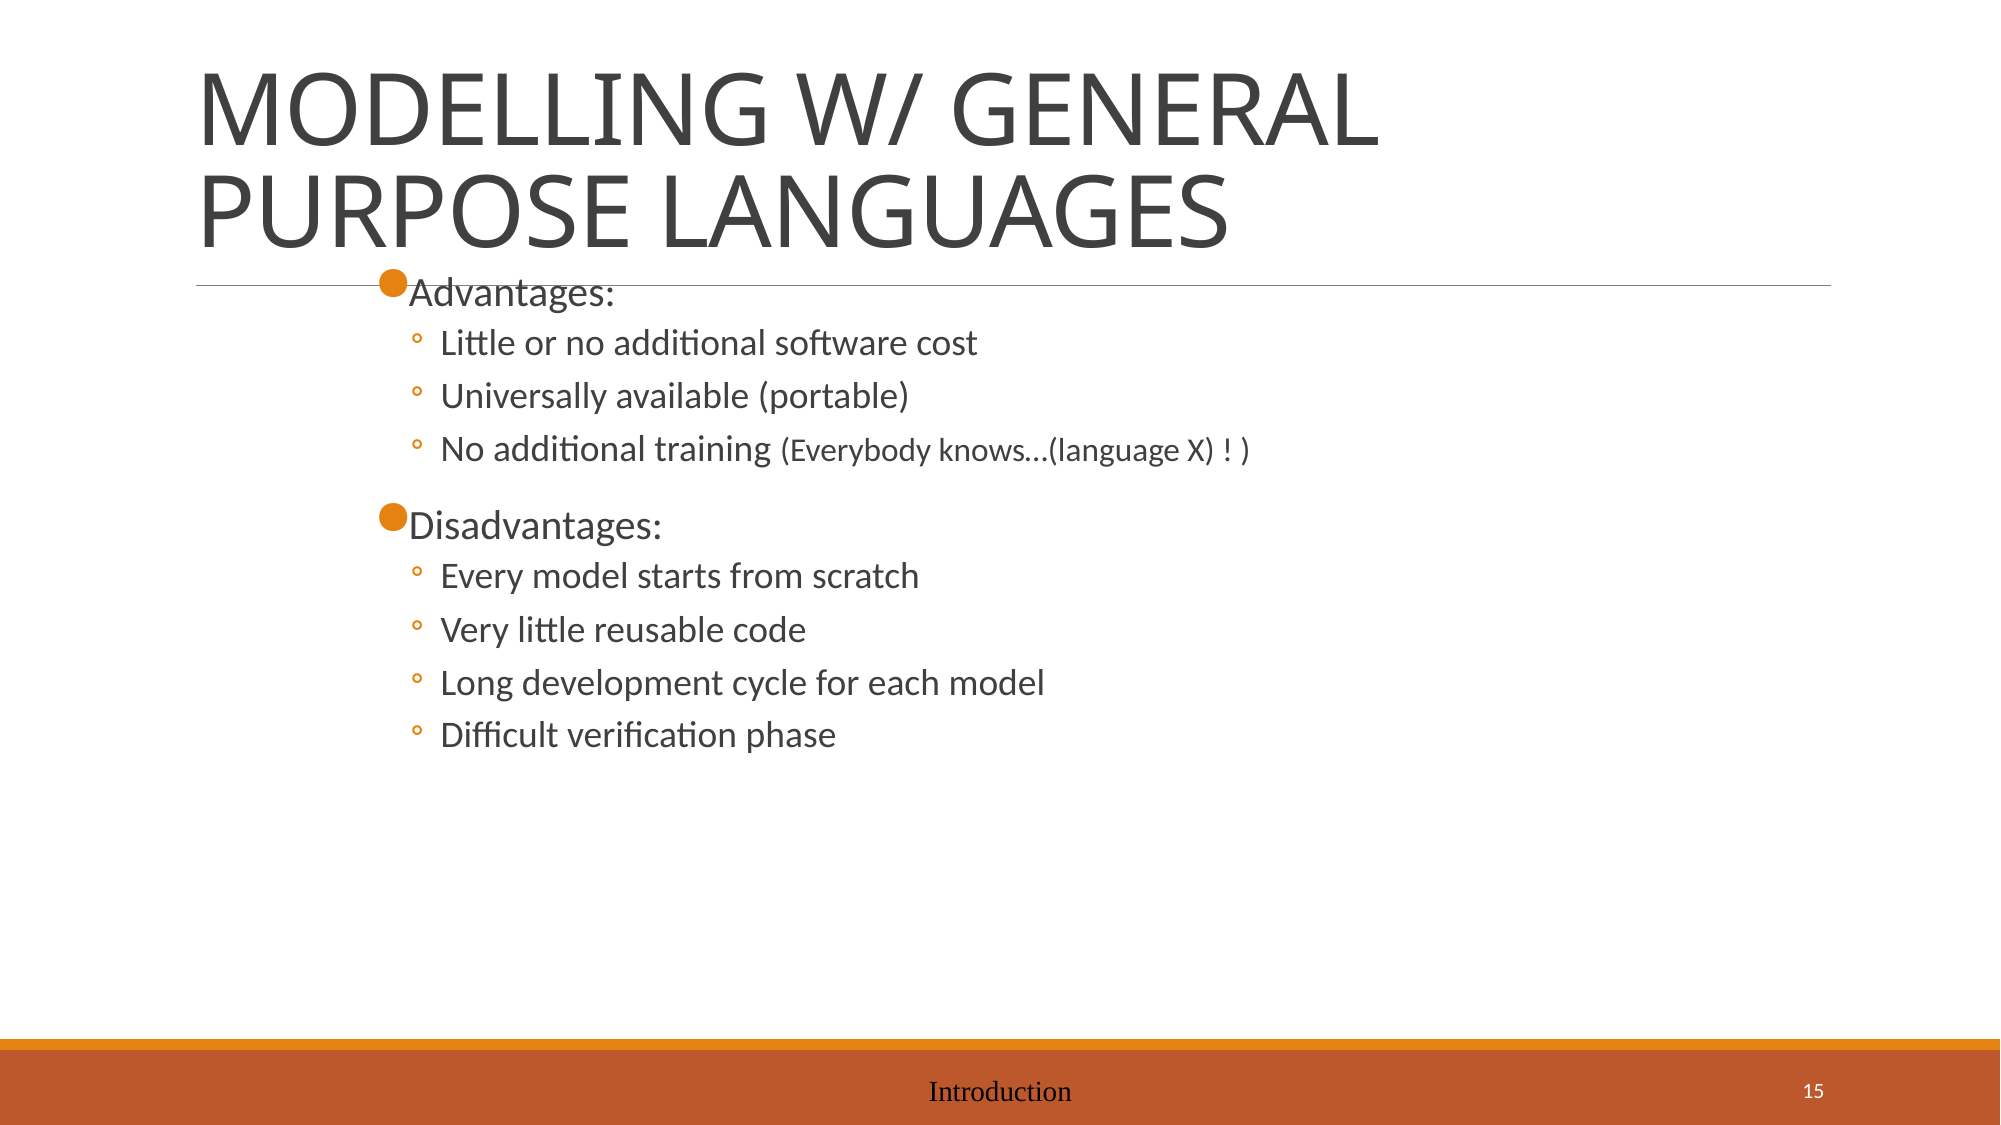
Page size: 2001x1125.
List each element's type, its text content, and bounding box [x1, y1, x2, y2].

title MODELLING W/ GENERAL PURPOSE LANGUAGES [180, 47, 1830, 285]
list Advantages: Little or no additional software cost Universally available (portable) No additional training (Everybody knows…(language X) ! ) Disadvantages: Every model starts from scratch Very little reusable code Long development cycle for each model Difficult verification phase [362, 262, 1638, 938]
slide_number 15 [1624, 1059, 1840, 1120]
footer Introduction [604, 1059, 1396, 1120]
